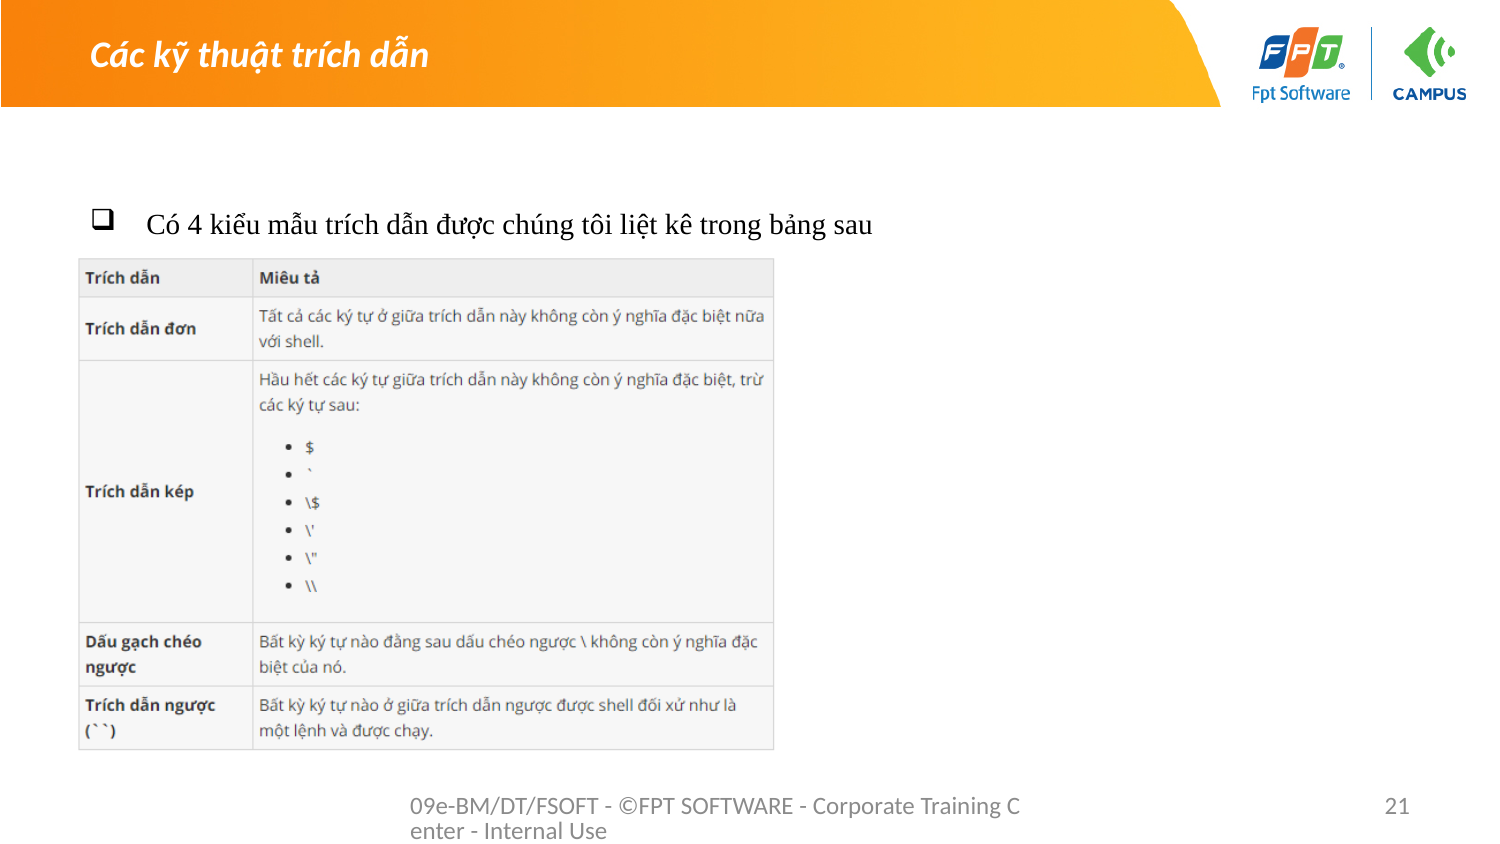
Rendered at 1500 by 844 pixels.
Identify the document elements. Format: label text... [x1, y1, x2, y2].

title Các kỹ thuật trích dẫn [75, 0, 1176, 106]
list Có 4 kiểu mẫu trích dẫn được chúng tôi liệt kê trong bảng sau [75, 198, 1425, 756]
slide_number 21 [1074, 782, 1425, 827]
footer 09e-BM/DT/FSOFT - ©FPT SOFTWARE - Corporate Training Center - Internal Use [395, 782, 1043, 827]
picture [1, 0, 1499, 844]
